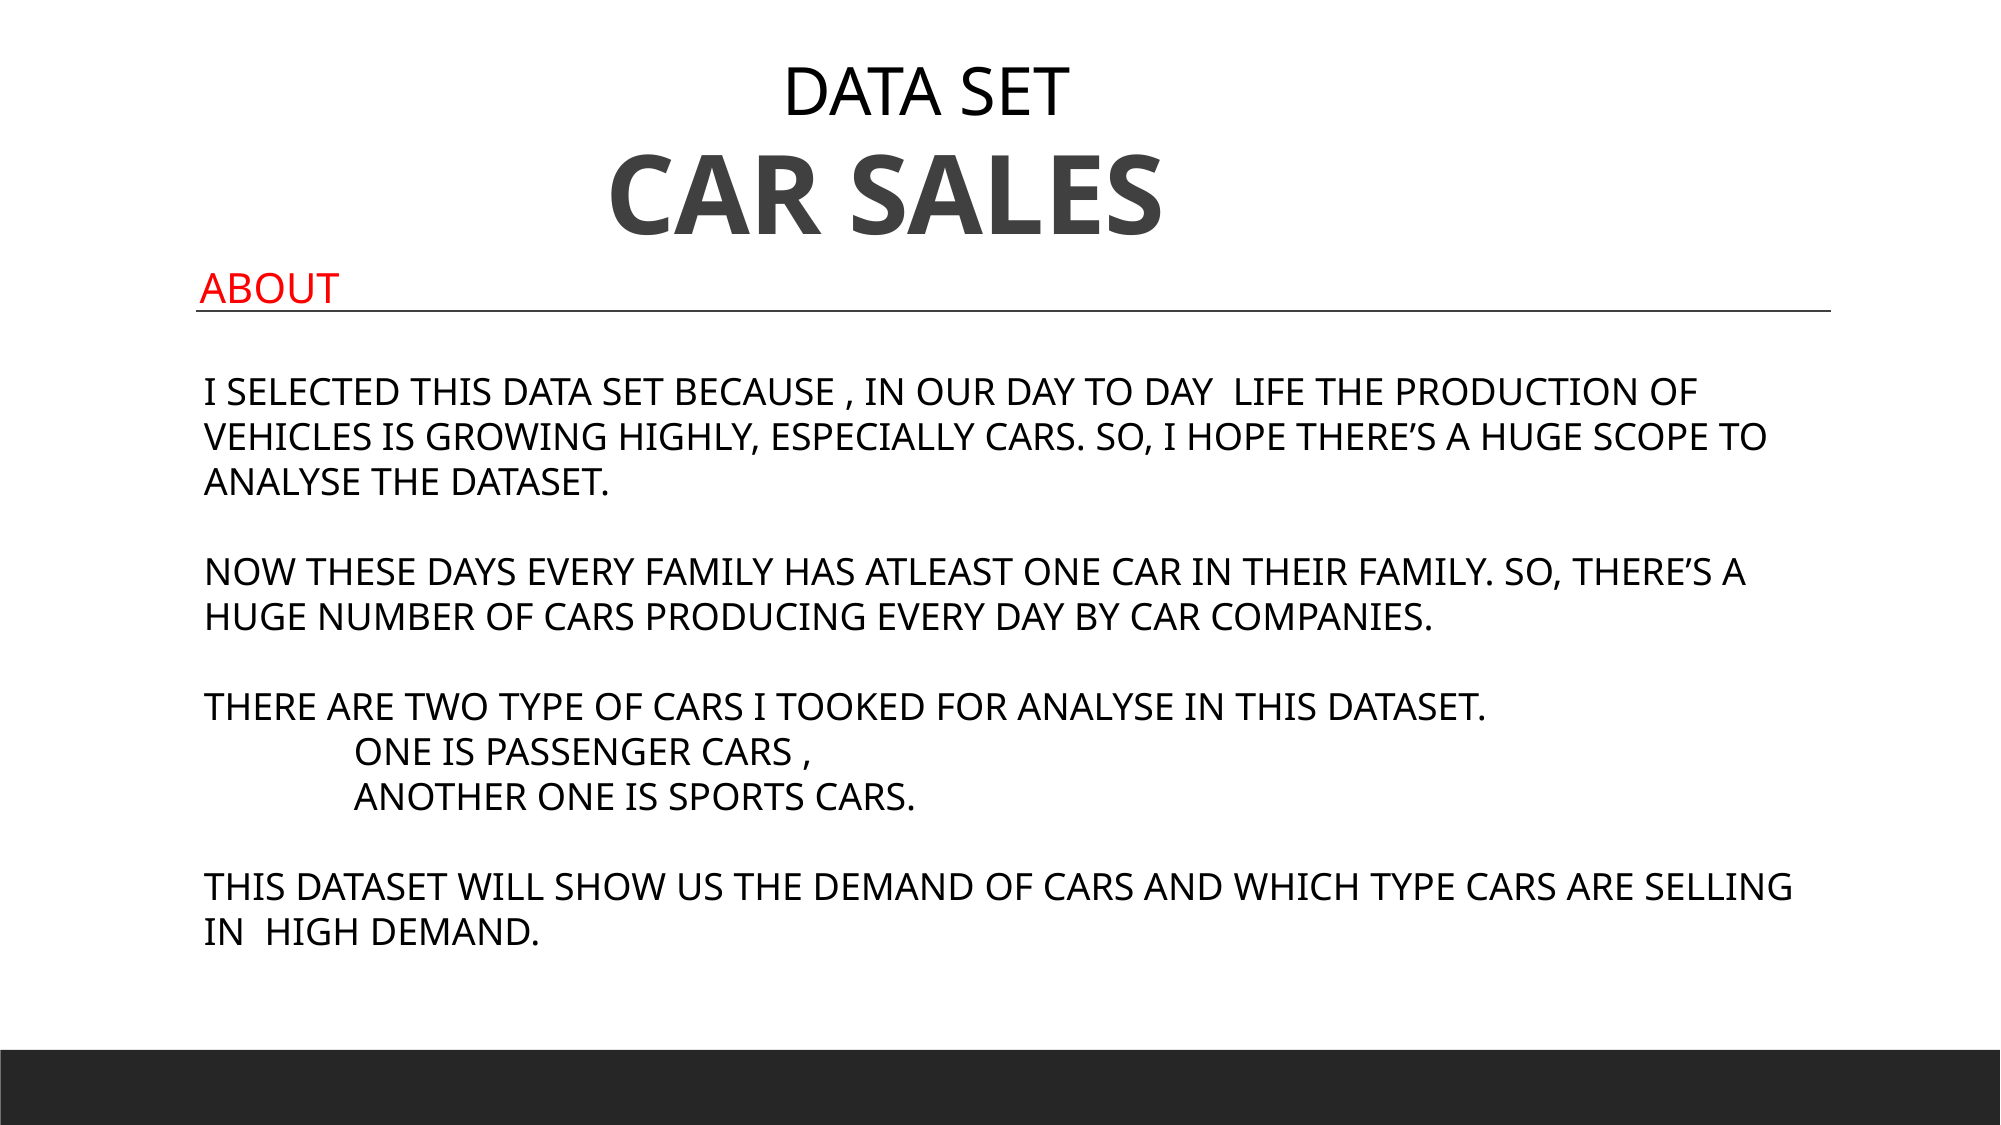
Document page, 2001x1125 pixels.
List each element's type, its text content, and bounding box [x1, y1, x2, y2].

text_box I SELECTED THIS DATA SET BECAUSE , IN OUR DAY TO DAY LIFE THE PRODUCTION OF VEHICLES IS GROWING HIGHLY, ESPECIALLY CARS. SO, I HOPE THERE’S A HUGE SCOPE TO ANALYSE THE DATASET. NOW THESE DAYS EVERY FAMILY HAS ATLEAST ONE CAR IN THEIR FAMILY. SO, THERE’S A HUGE NUMBER OF CARS PRODUCING EVERY DAY BY CAR COMPANIES. THERE ARE TWO TYPE OF CARS I TOOKED FOR ANALYSE IN THIS DATASET. ONE IS PASSENGER CARS , ANOTHER ONE IS SPORTS CARS. THIS DATASET WILL SHOW US THE DEMAND OF CARS AND WHICH TYPE CARS ARE SELLING IN HIGH DEMAND. [189, 360, 1840, 961]
title CAR SALES [525, 131, 2000, 370]
text_box DATA SET [767, 41, 1544, 136]
text_box ABOUT [184, 254, 692, 320]
